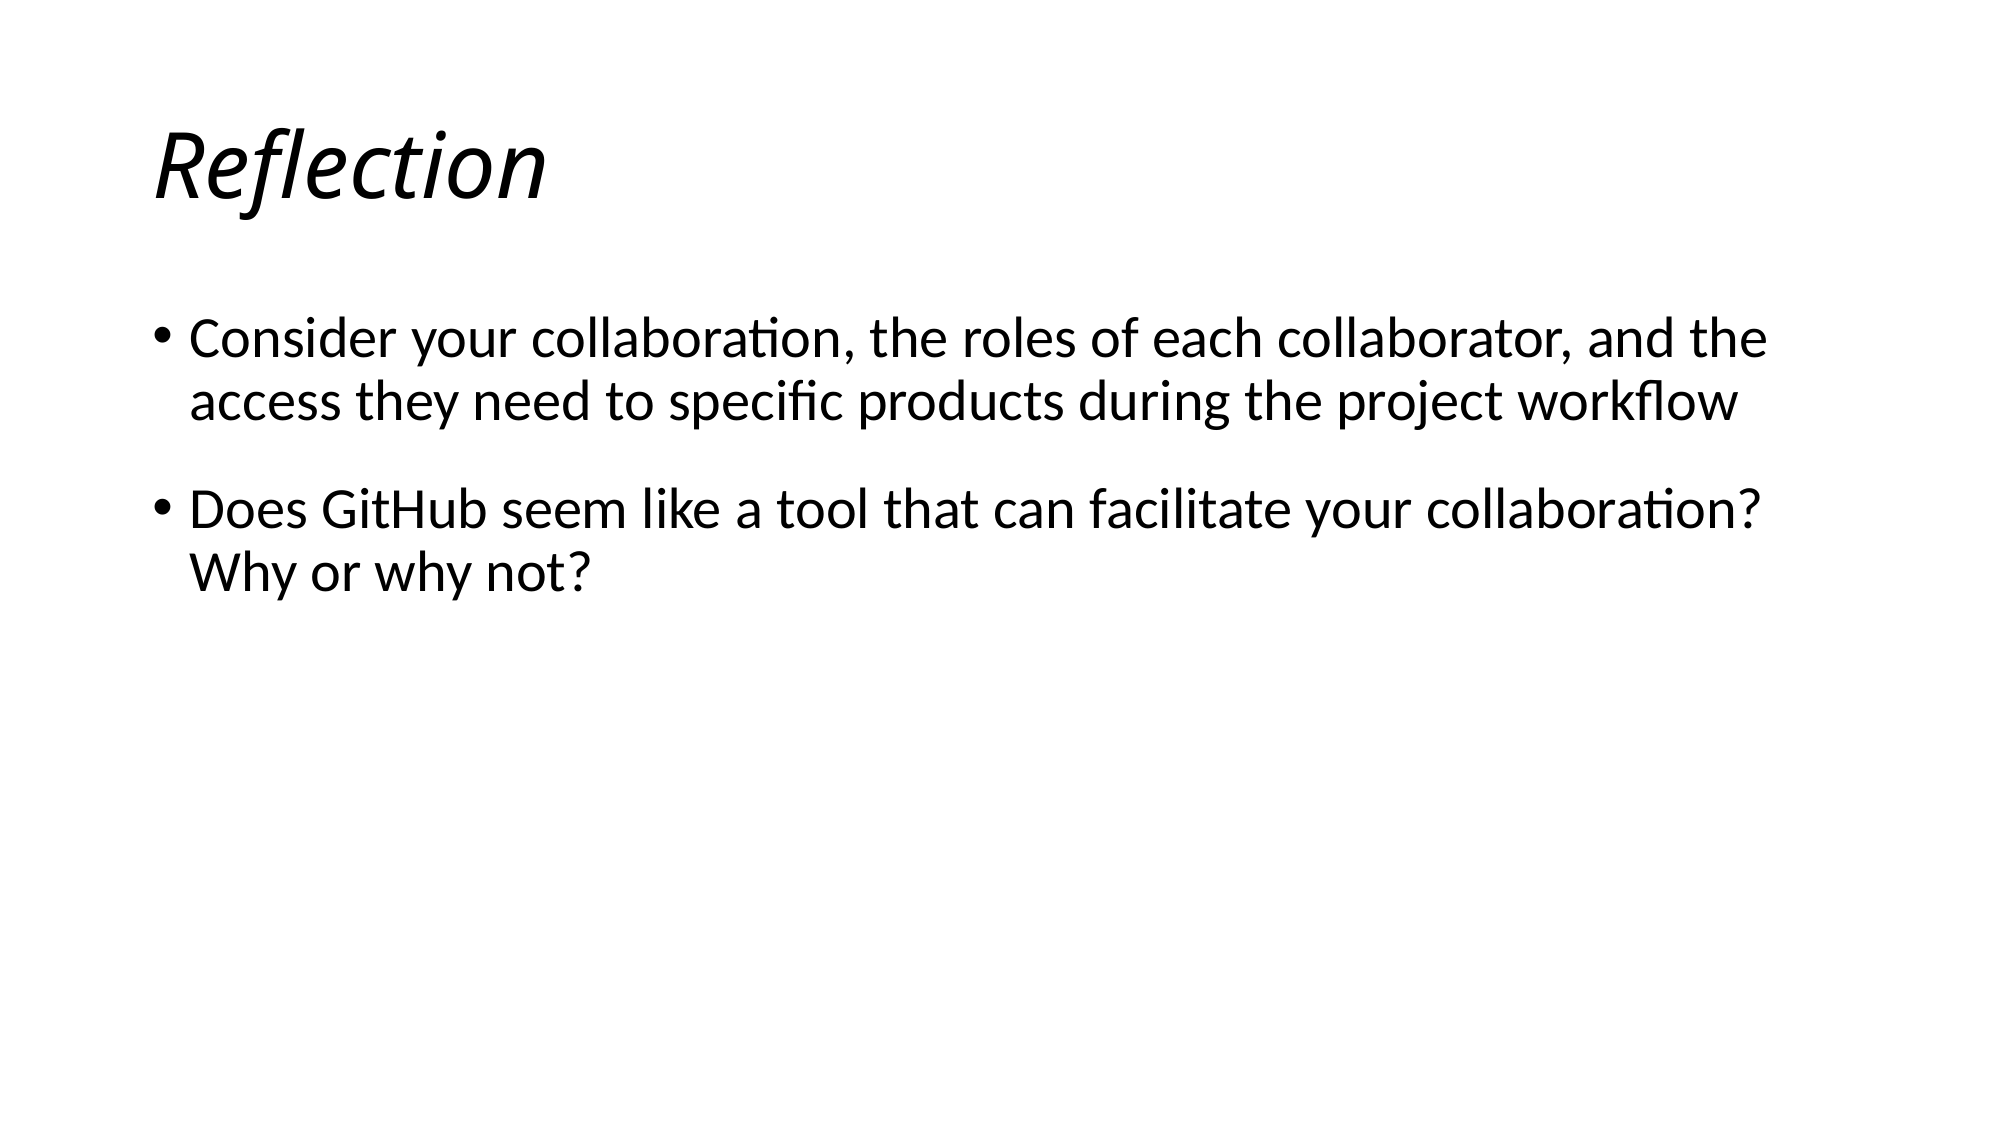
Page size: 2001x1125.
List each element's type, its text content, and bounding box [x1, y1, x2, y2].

list Consider your collaboration, the roles of each collaborator, and the access they need to specific products during the project workflow Does GitHub seem like a tool that can facilitate your collaboration? Why or why not? [137, 299, 1863, 1014]
title Reflection [137, 59, 1863, 278]
